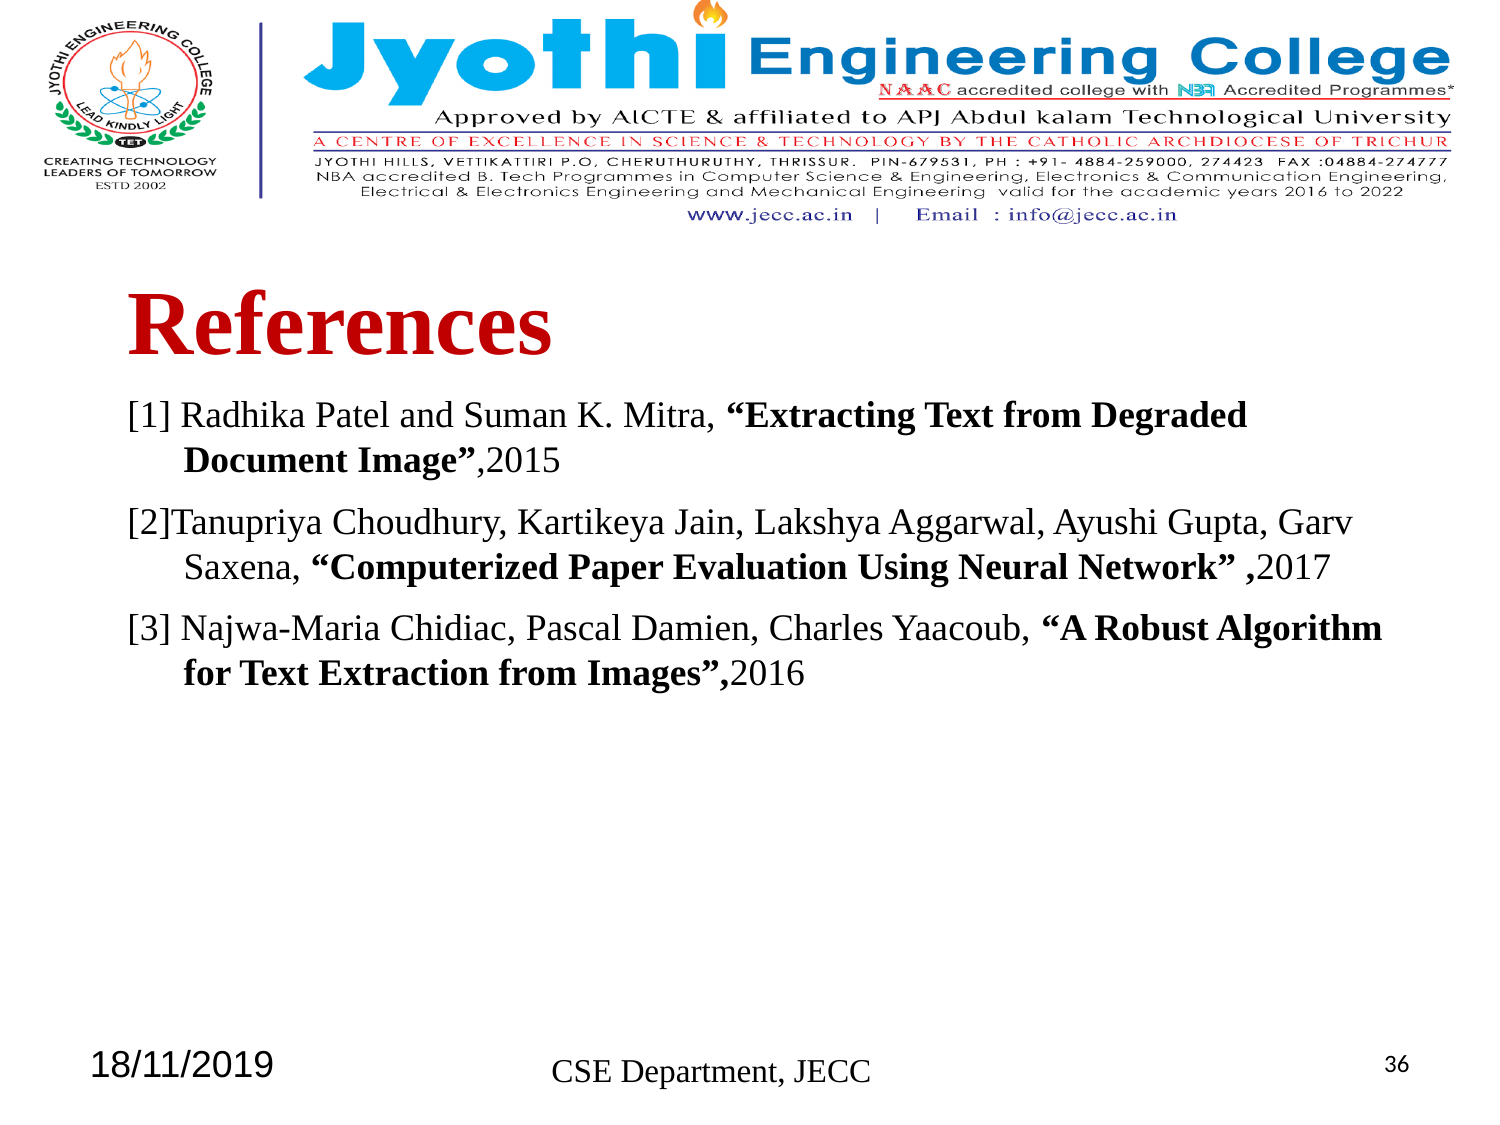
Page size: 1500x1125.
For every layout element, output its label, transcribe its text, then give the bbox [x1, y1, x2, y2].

list References [1] Radhika Patel and Suman K. Mitra, “Extracting Text from Degraded Document Image”,2015 [2]Tanupriya Choudhury, Kartikeya Jain, Lakshya Aggarwal, Ayushi Gupta, Garv Saxena, “Computerized Paper Evaluation Using Neural Network” ,2017 [3] Najwa-Maria Chidiac, Pascal Damien, Charles Yaacoub, “A Robust Algorithm for Text Extraction from Images”,2016 [75, 255, 1425, 998]
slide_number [75, 1032, 425, 1093]
picture [0, 0, 1500, 244]
text_box CSE Department, JECC [312, 1037, 1200, 1098]
slide_number 36 [1074, 1032, 1425, 1093]
